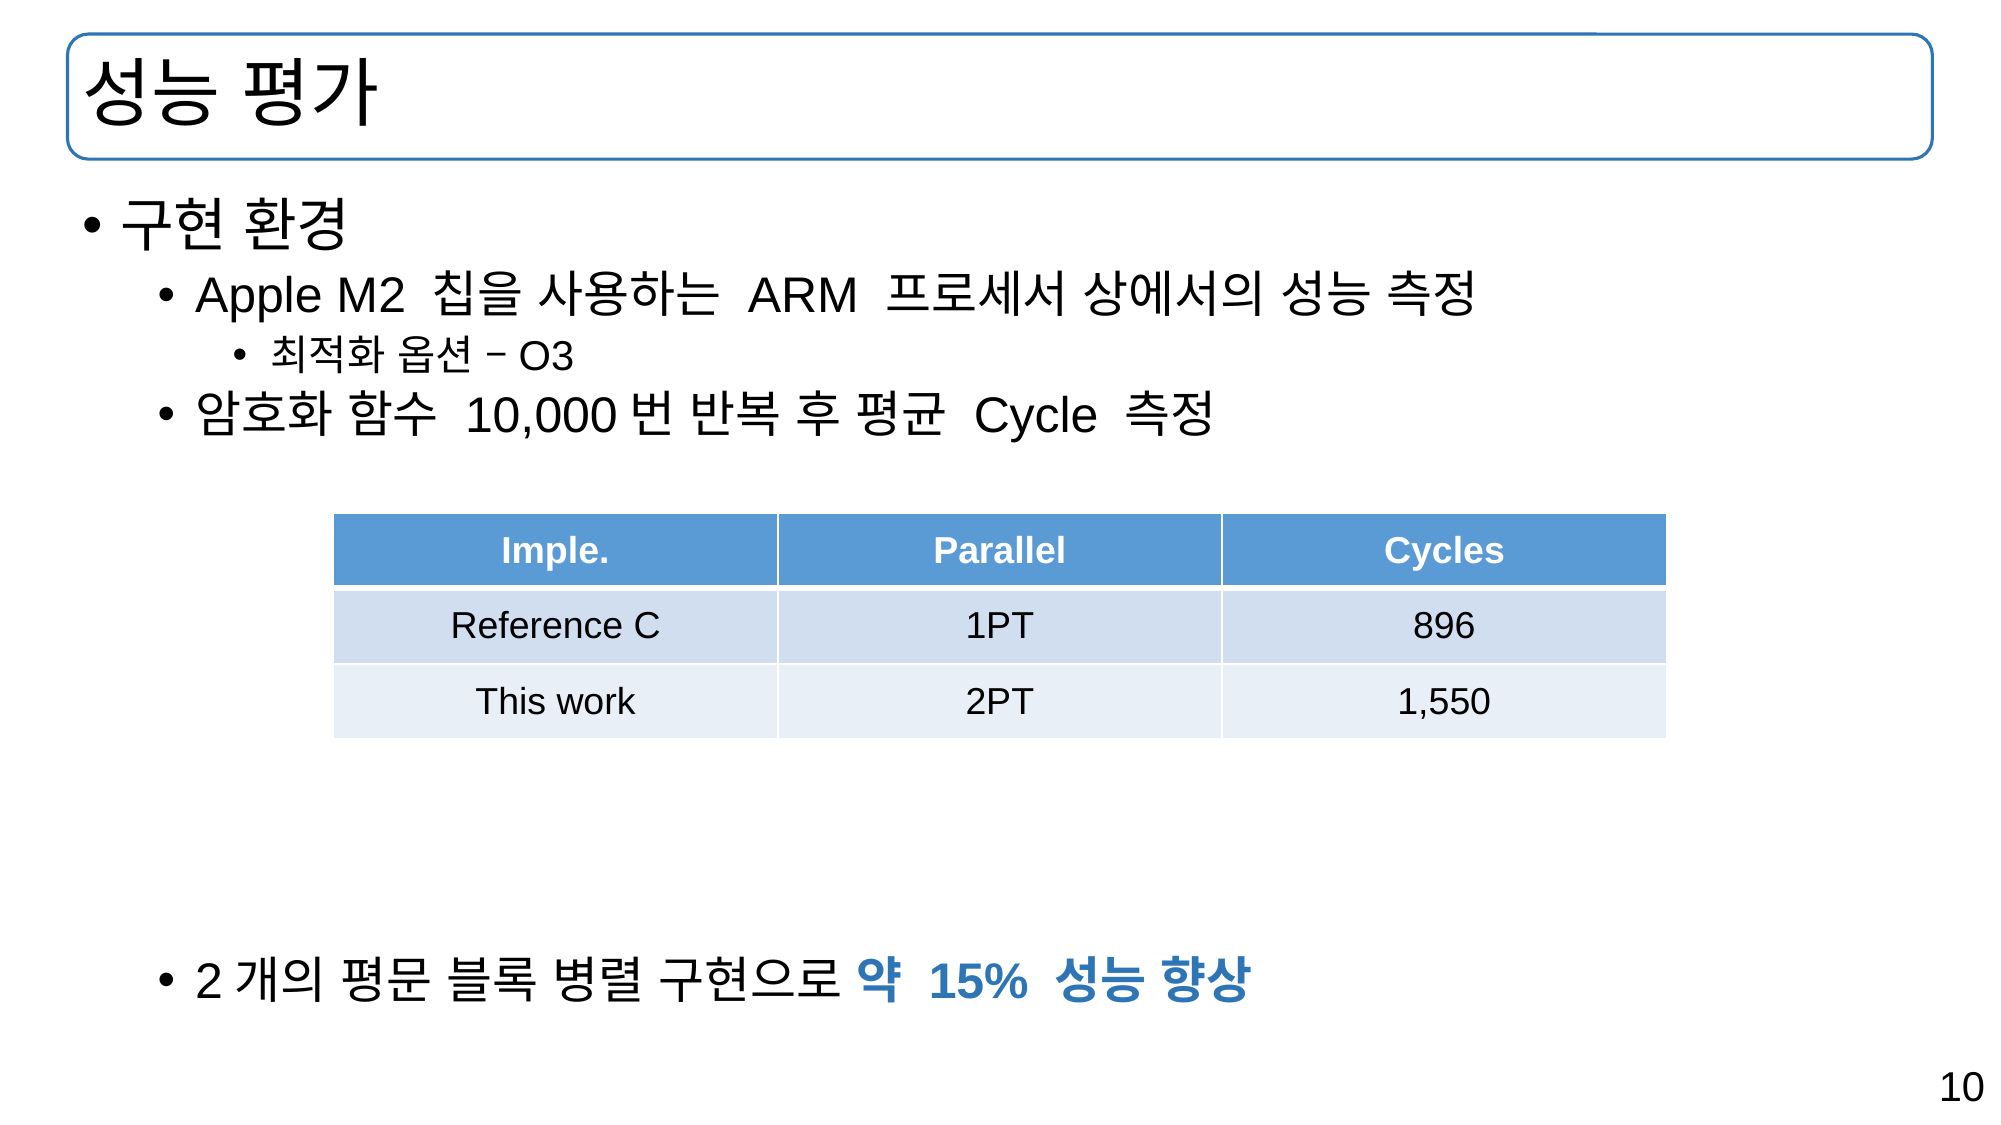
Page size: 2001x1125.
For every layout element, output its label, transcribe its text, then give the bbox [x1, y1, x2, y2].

table_cell 896 [1223, 591, 1666, 663]
table_cell Reference C [334, 591, 777, 663]
table_header Imple. [334, 514, 777, 585]
table_cell 1PT [779, 591, 1221, 663]
table_cell 2PT [779, 665, 1221, 738]
table_header Parallel [779, 514, 1221, 585]
title 성능 평가 [67, 34, 1933, 160]
table_cell 1,550 [1223, 665, 1666, 738]
list 구현 환경 Apple M2 칩을 사용하는 ARM 프로세서 상에서의 성능 측정 최적화 옵션 –O3 암호화 함수 10,000번 반복 후 평균 Cycle 측정 2개의 평문 블록 병렬 구현으로 약 15% 성능 향상 [67, 189, 1933, 1019]
table_header Cycles [1223, 514, 1666, 585]
table_cell This work [334, 665, 777, 738]
